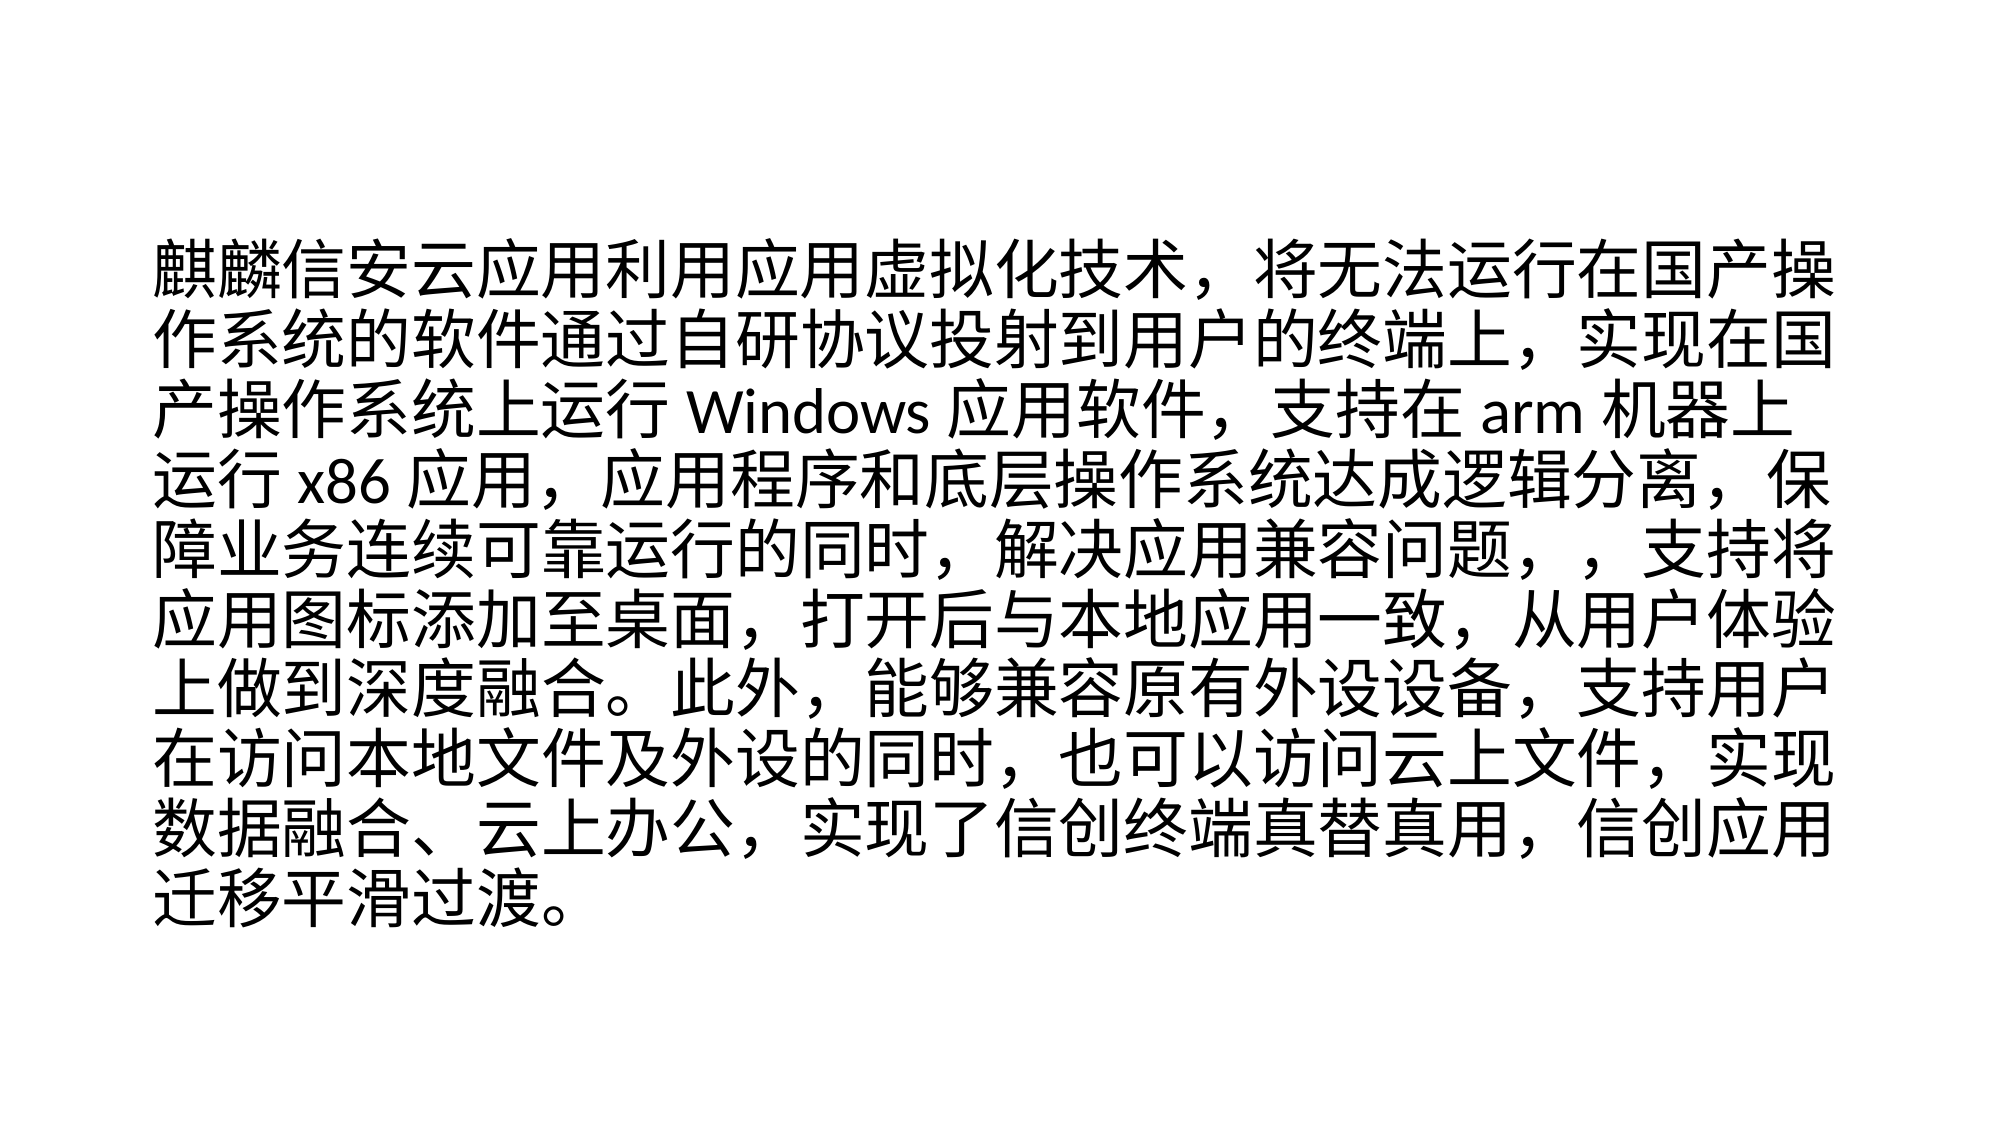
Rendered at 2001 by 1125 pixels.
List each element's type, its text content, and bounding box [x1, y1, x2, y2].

list 麒麟信安云应用利用应用虚拟化技术，将无法运行在国产操作系统的软件通过自研协议投射到用户的终端上，实现在国产操作系统上运行Windows应用软件，支持在arm机器上运行x86应用，应用程序和底层操作系统达成逻辑分离，保障业务连续可靠运行的同时，解决应用兼容问题，，支持将应用图标添加至桌面，打开后与本地应用一致，从用户体验上做到深度融合。此外，能够兼容原有外设设备，支持用户在访问本地文件及外设的同时，也可以访问云上文件，实现数据融合、云上办公，实现了信创终端真替真用，信创应用迁移平滑过渡。 [137, 230, 1863, 945]
